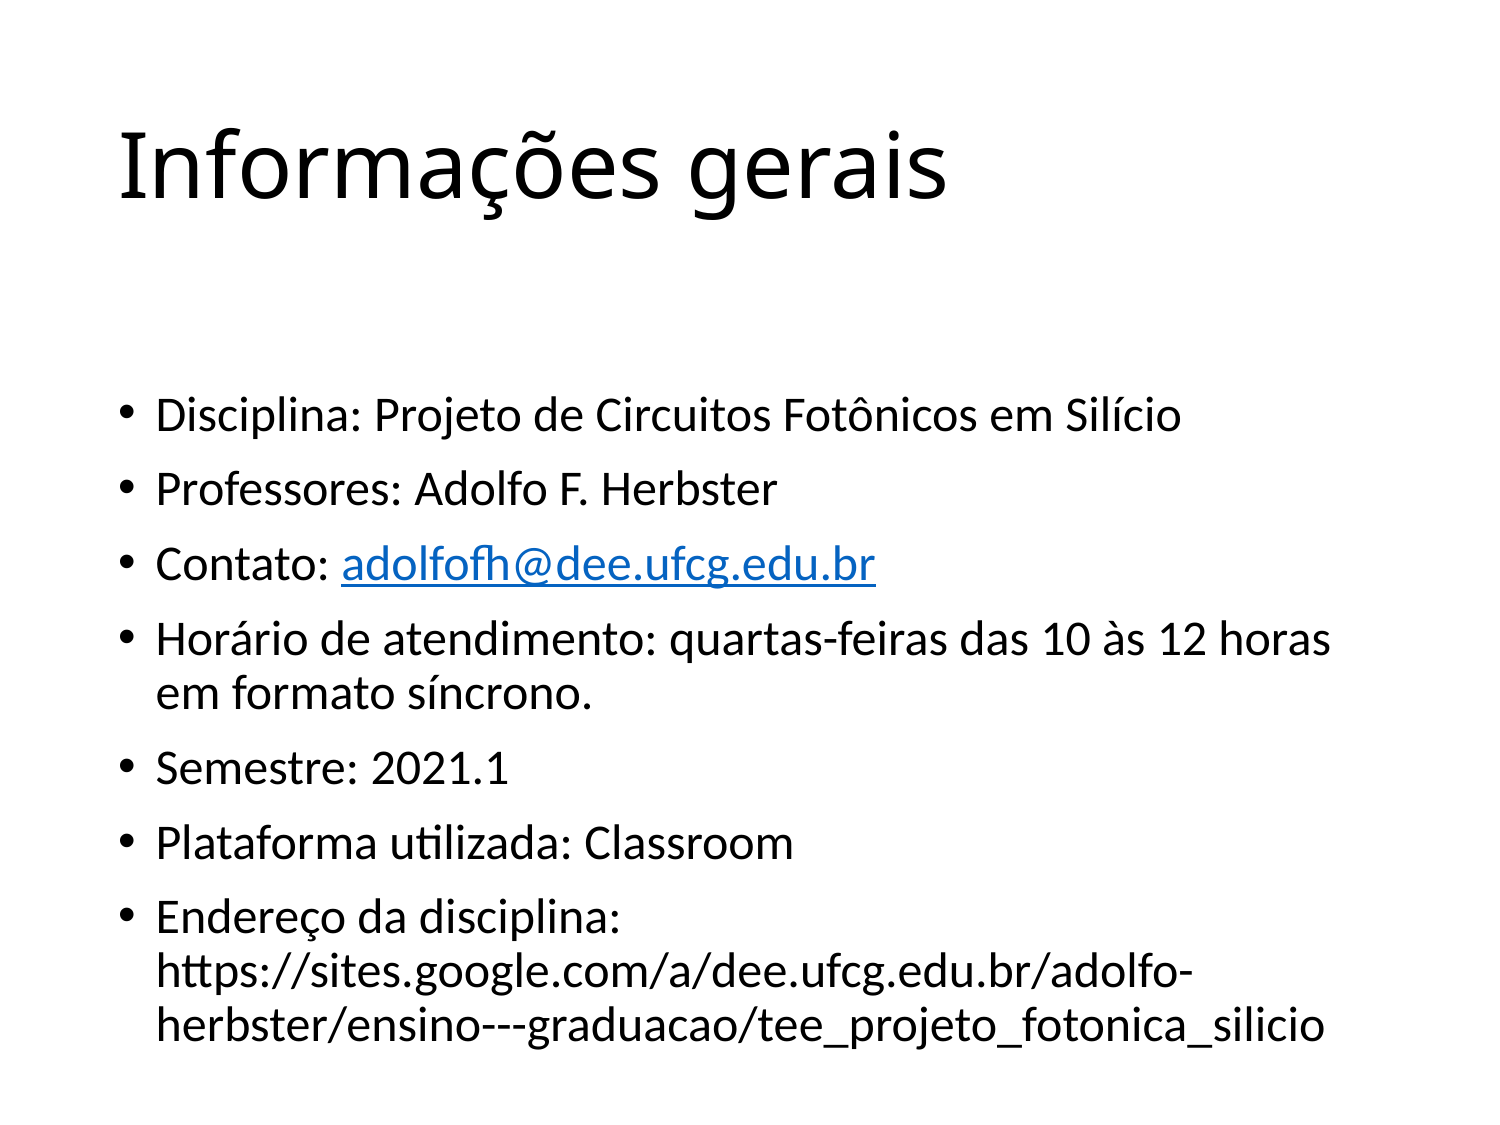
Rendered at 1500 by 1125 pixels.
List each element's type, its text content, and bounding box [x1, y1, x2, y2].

list Disciplina: Projeto de Circuitos Fotônicos em Silício Professores: Adolfo F. Herbster Contato: adolfofh@dee.ufcg.edu.br Horário de atendimento: quartas-feiras das 10 às 12 horas em formato síncrono. Semestre: 2021.1 Plataforma utilizada: Classroom Endereço da disciplina: https://sites.google.com/a/dee.ufcg.edu.br/adolfo-herbster/ensino---graduacao/tee_projeto_fotonica_silicio [103, 299, 1397, 1014]
title Informações gerais [103, 59, 1397, 278]
slide_number [1059, 1042, 1397, 1103]
